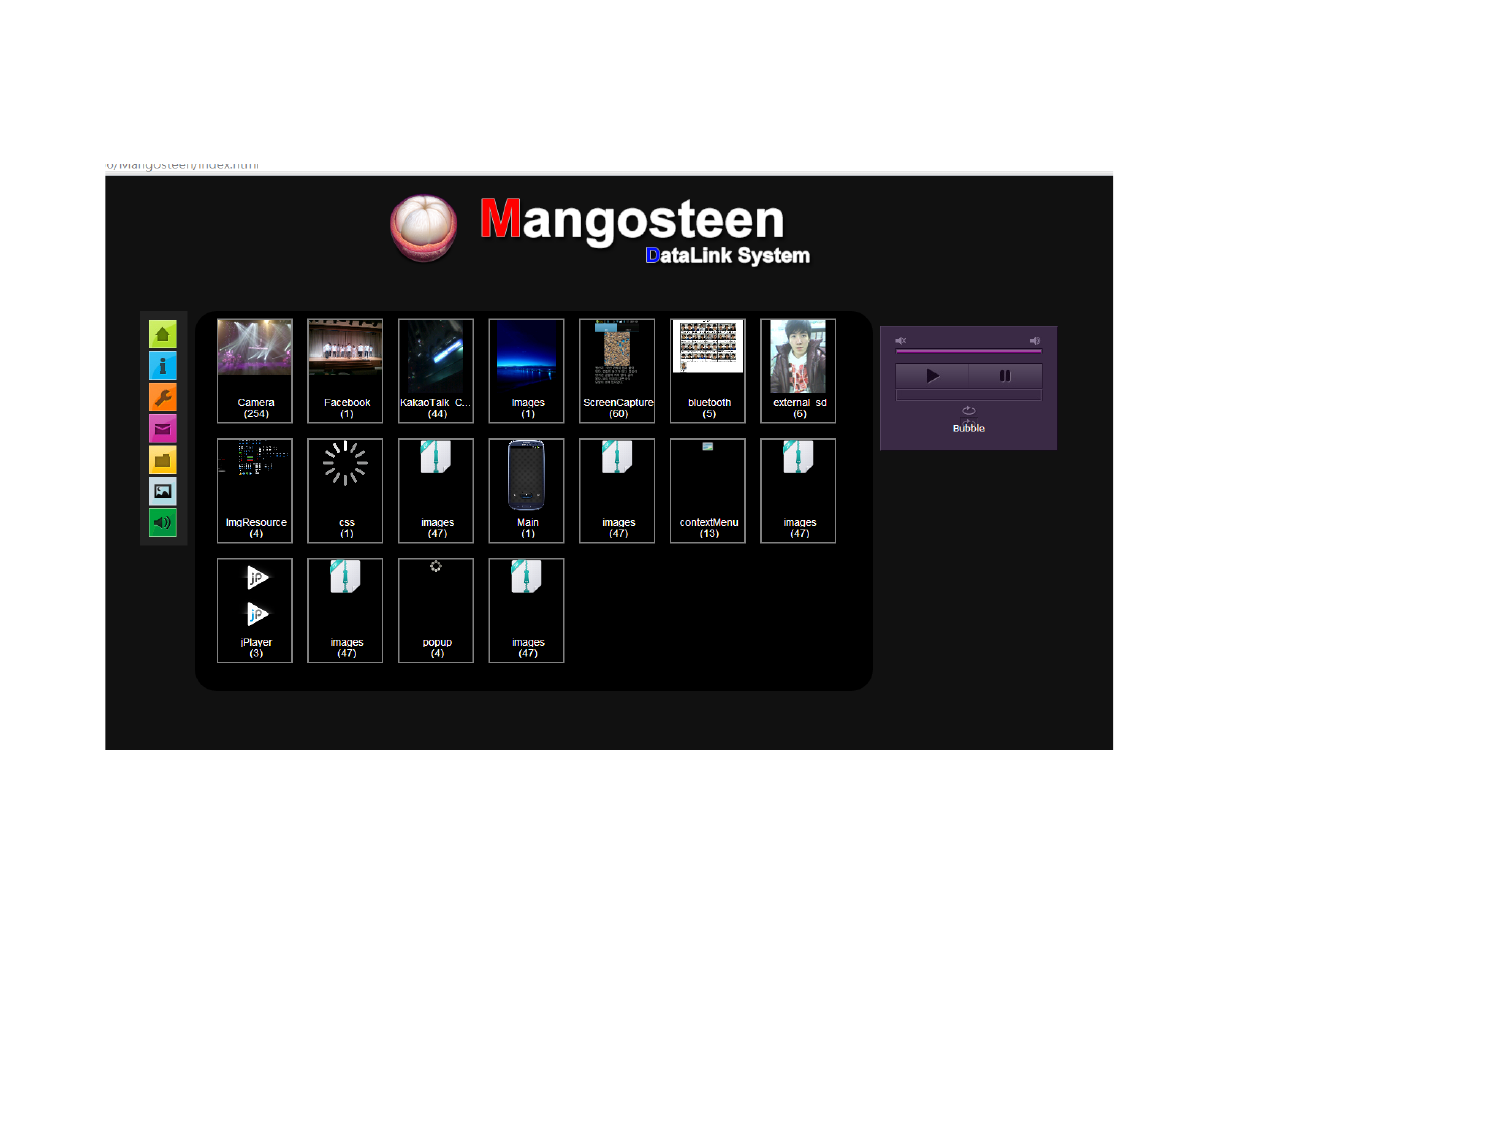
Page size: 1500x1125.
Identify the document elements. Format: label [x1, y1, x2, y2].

picture [105, 163, 1114, 751]
